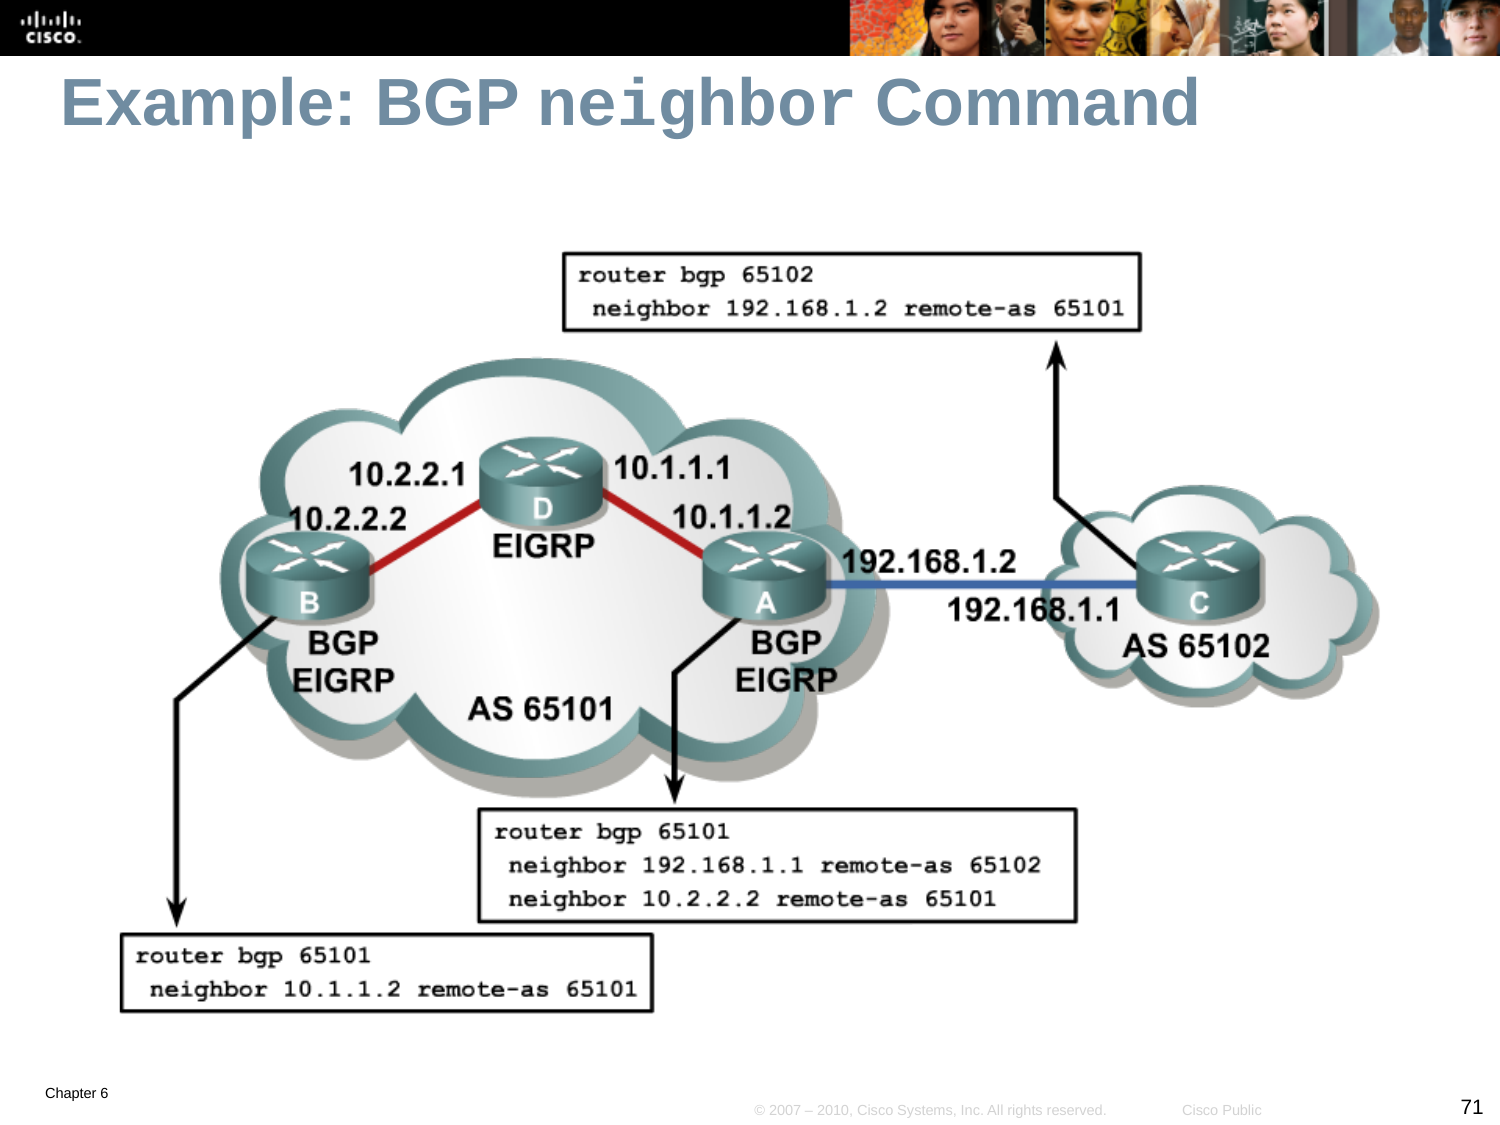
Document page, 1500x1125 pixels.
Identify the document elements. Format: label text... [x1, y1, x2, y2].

title Example: BGP neighbor Command [45, 60, 1444, 150]
picture [0, 0, 1500, 56]
picture [112, 243, 1388, 1023]
